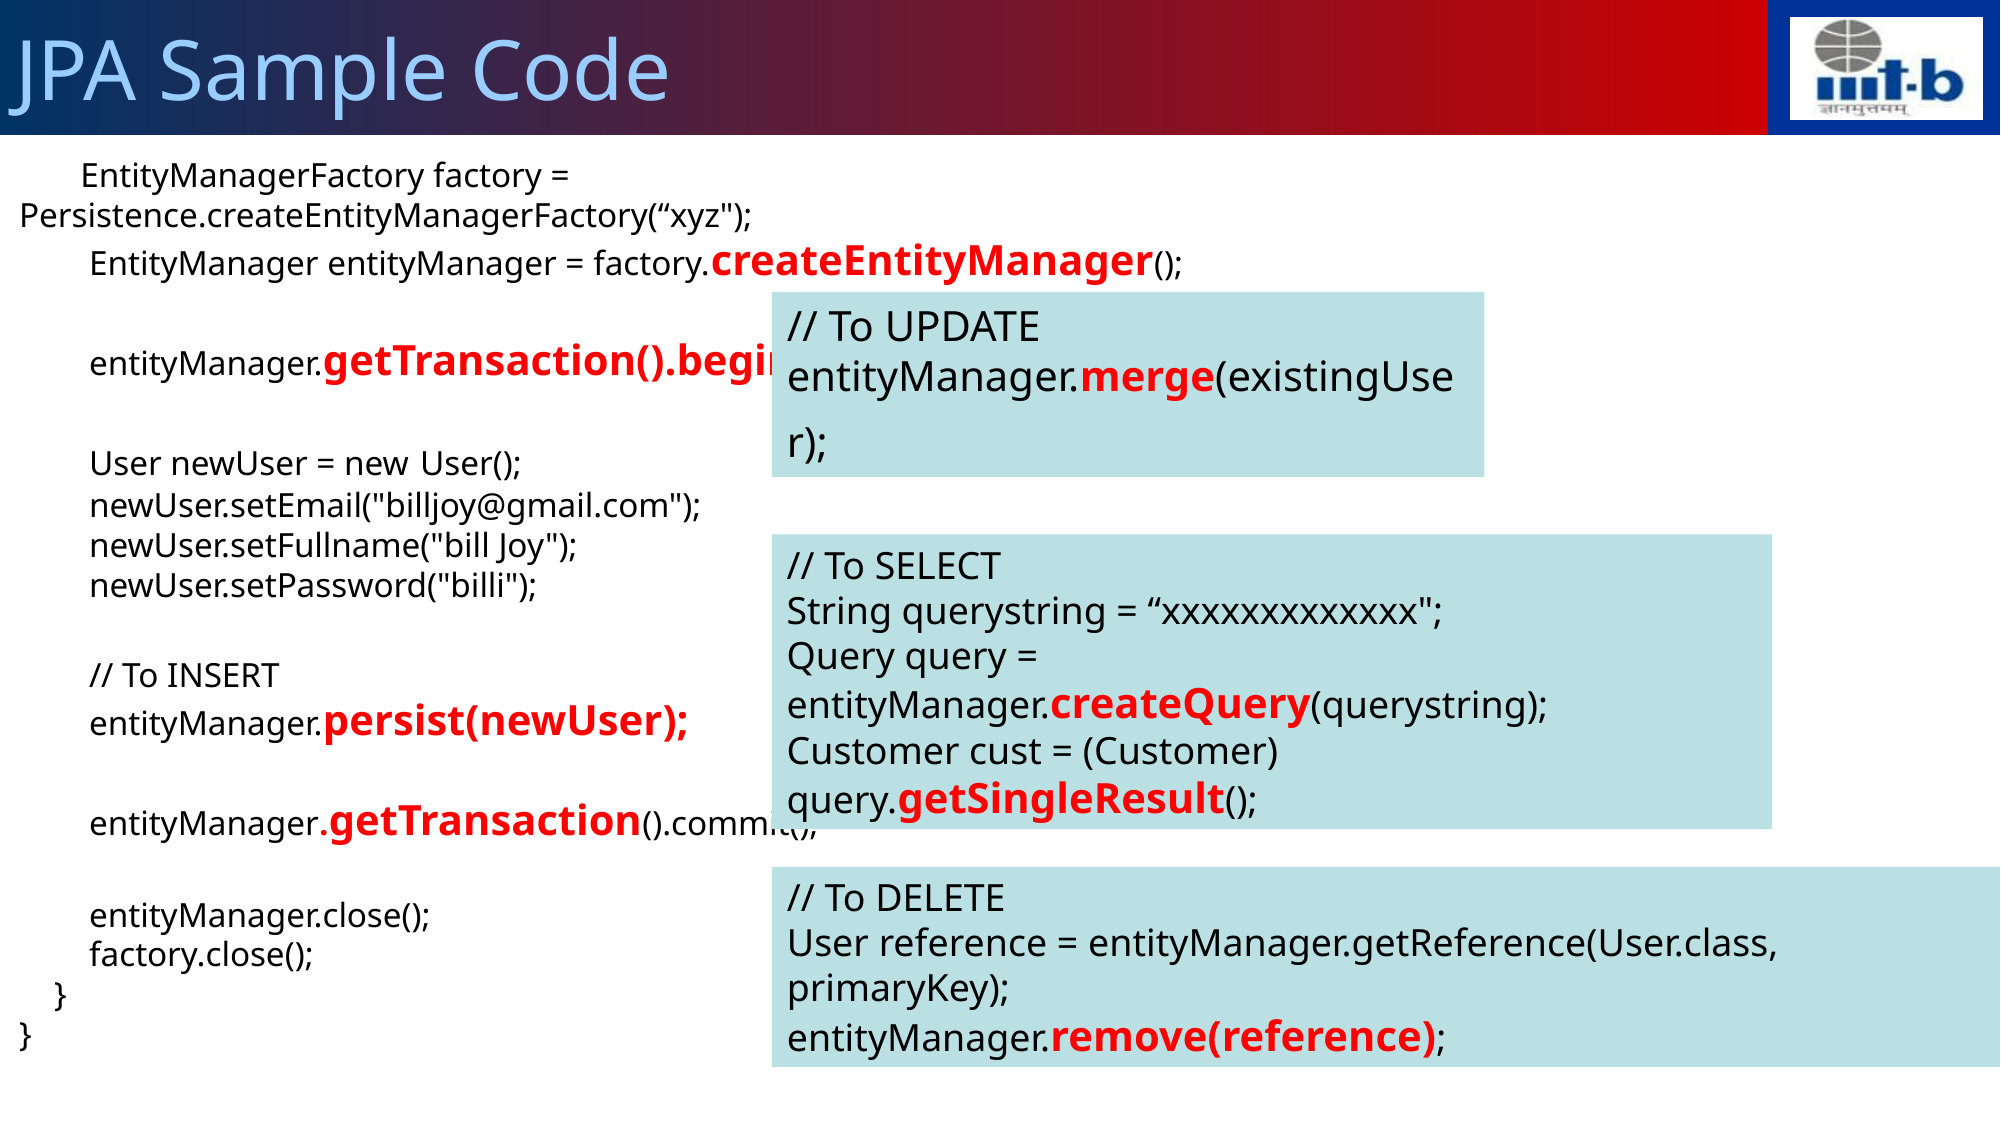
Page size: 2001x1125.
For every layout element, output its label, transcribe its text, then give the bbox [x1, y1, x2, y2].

list EntityManagerFactory factory = Persistence.createEntityManagerFactory(“xyz"); EntityManager entityManager = factory.createEntityManager(); entityManager.getTransaction().begin(); User newUser = new User(); newUser.setEmail("billjoy@gmail.com"); newUser.setFullname("bill Joy"); newUser.setPassword("billi"); // To INSERT entityManager.persist(newUser); entityManager.getTransaction().commit(); entityManager.close(); factory.close(); } } [4, 146, 1293, 1061]
text_box // To UPDATE entityManager.merge(existingUser); [771, 291, 1485, 477]
text_box // To DELETE User reference = entityManager.getReference(User.class, primaryKey); entityManager.remove(reference); [771, 866, 2000, 1067]
picture [1790, 17, 1983, 120]
text_box // To SELECT String querystring = “xxxxxxxxxxxxx"; Query query = entityManager.createQuery(querystring); Customer cust = (Customer) query.getSingleResult(); [771, 534, 1772, 830]
title JPA Sample Code [0, 0, 1768, 135]
